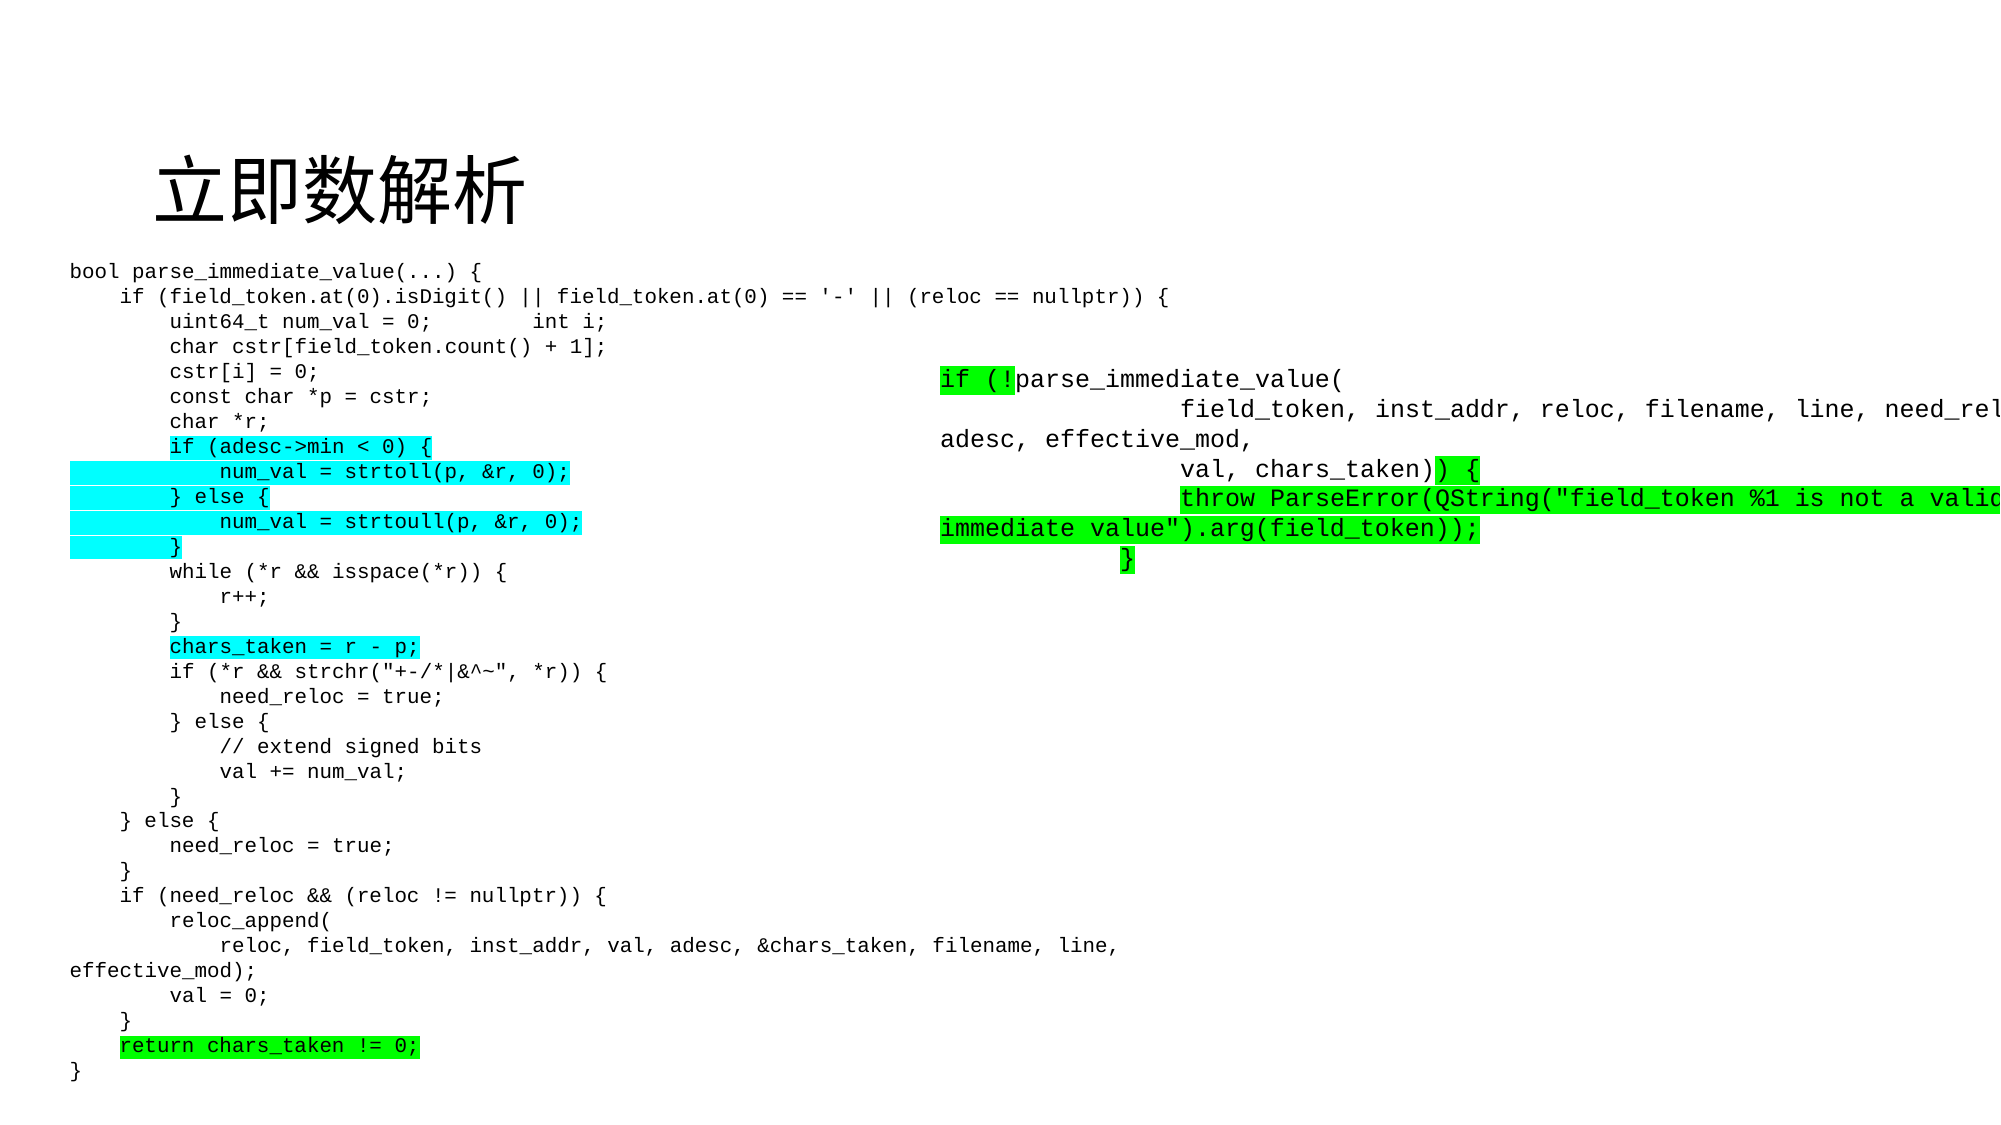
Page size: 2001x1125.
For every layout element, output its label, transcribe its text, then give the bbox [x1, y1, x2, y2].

text_box bool parse_immediate_value(...) { if (field_token.at(0).isDigit() || field_token.at(0) == '-' || (reloc == nullptr)) { uint64_t num_val = 0; int i; char cstr[field_token.count() + 1]; cstr[i] = 0; const char *p = cstr; char *r; if (adesc->min < 0) { num_val = strtoll(p, &r, 0); } else { num_val = strtoull(p, &r, 0); } while (*r && isspace(*r)) { r++; } chars_taken = r - p; if (*r && strchr("+-/*|&^~", *r)) { need_reloc = true; } else { // extend signed bits val += num_val; } } else { need_reloc = true; } if (need_reloc && (reloc != nullptr)) { reloc_append( reloc, field_token, inst_addr, val, adesc, &chars_taken, filename, line, effective_mod); val = 0; } return chars_taken != 0; } [54, 250, 1255, 1090]
title 立即数解析 [137, 85, 1863, 304]
text_box if (!parse_immediate_value( field_token, inst_addr, reloc, filename, line, need_reloc, adesc, effective_mod, val, chars_taken)) { throw ParseError(QString("field_token %1 is not a valid immediate value").arg(field_token)); } [925, 354, 2000, 580]
